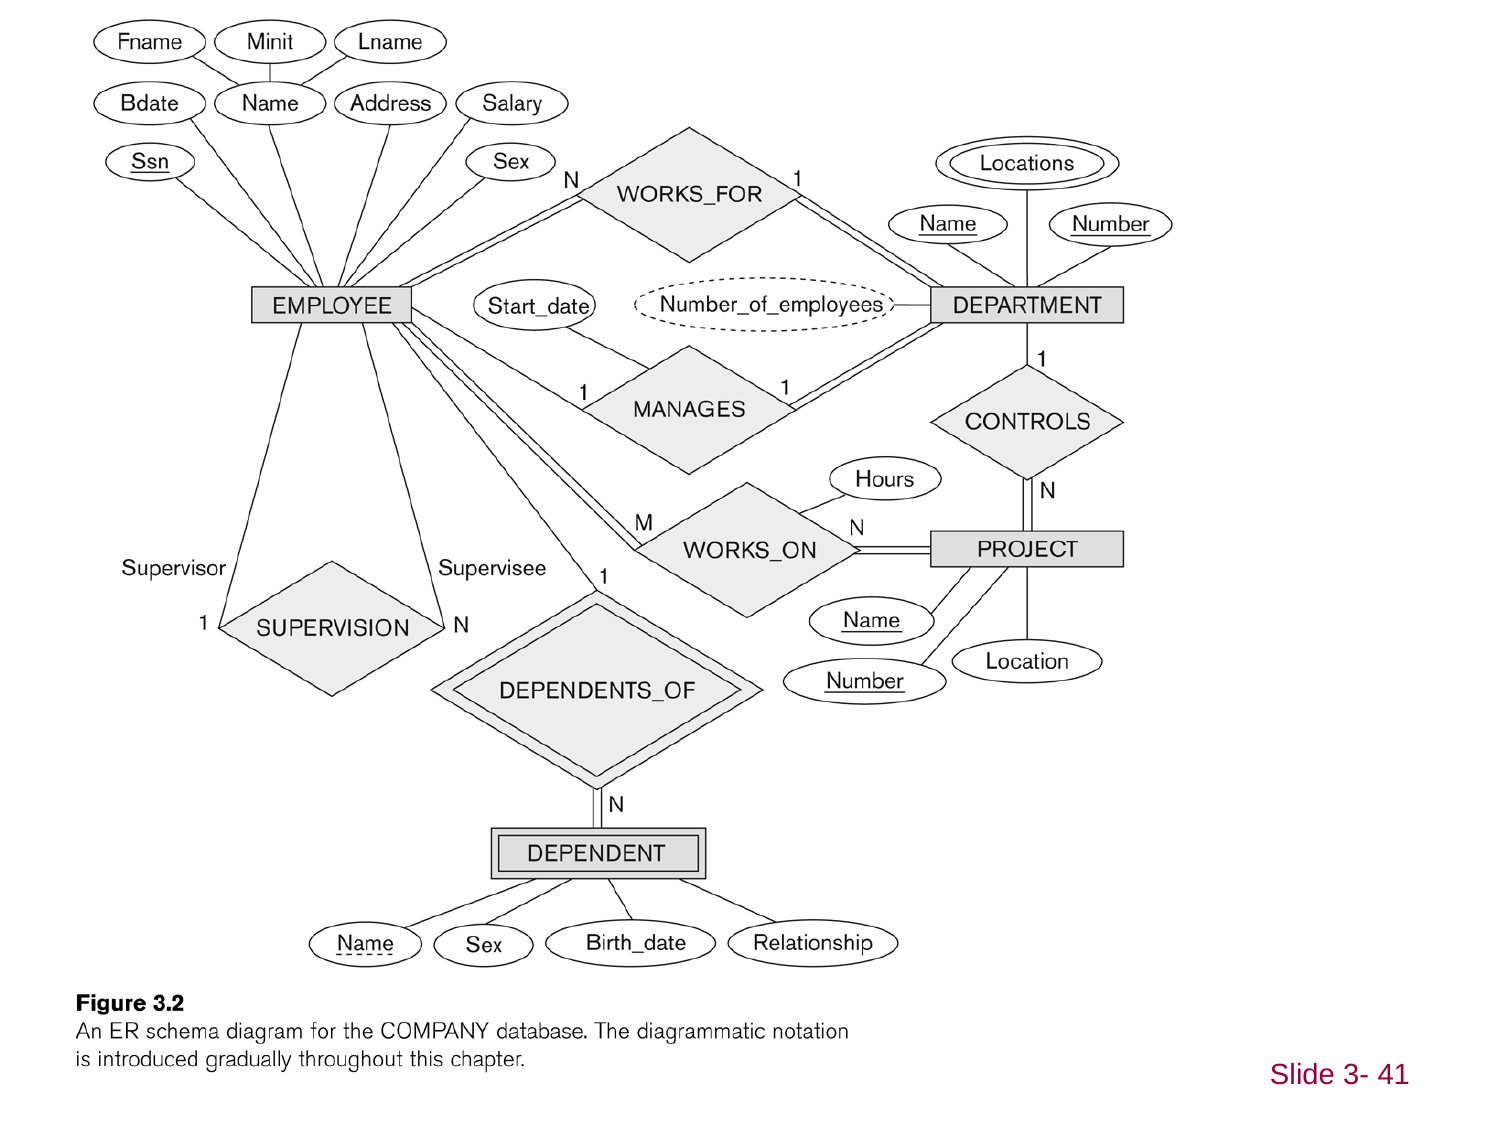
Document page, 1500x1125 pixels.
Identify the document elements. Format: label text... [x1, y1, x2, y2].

picture [76, 17, 1176, 1077]
slide_number Slide 3- 41 [1074, 1042, 1425, 1103]
